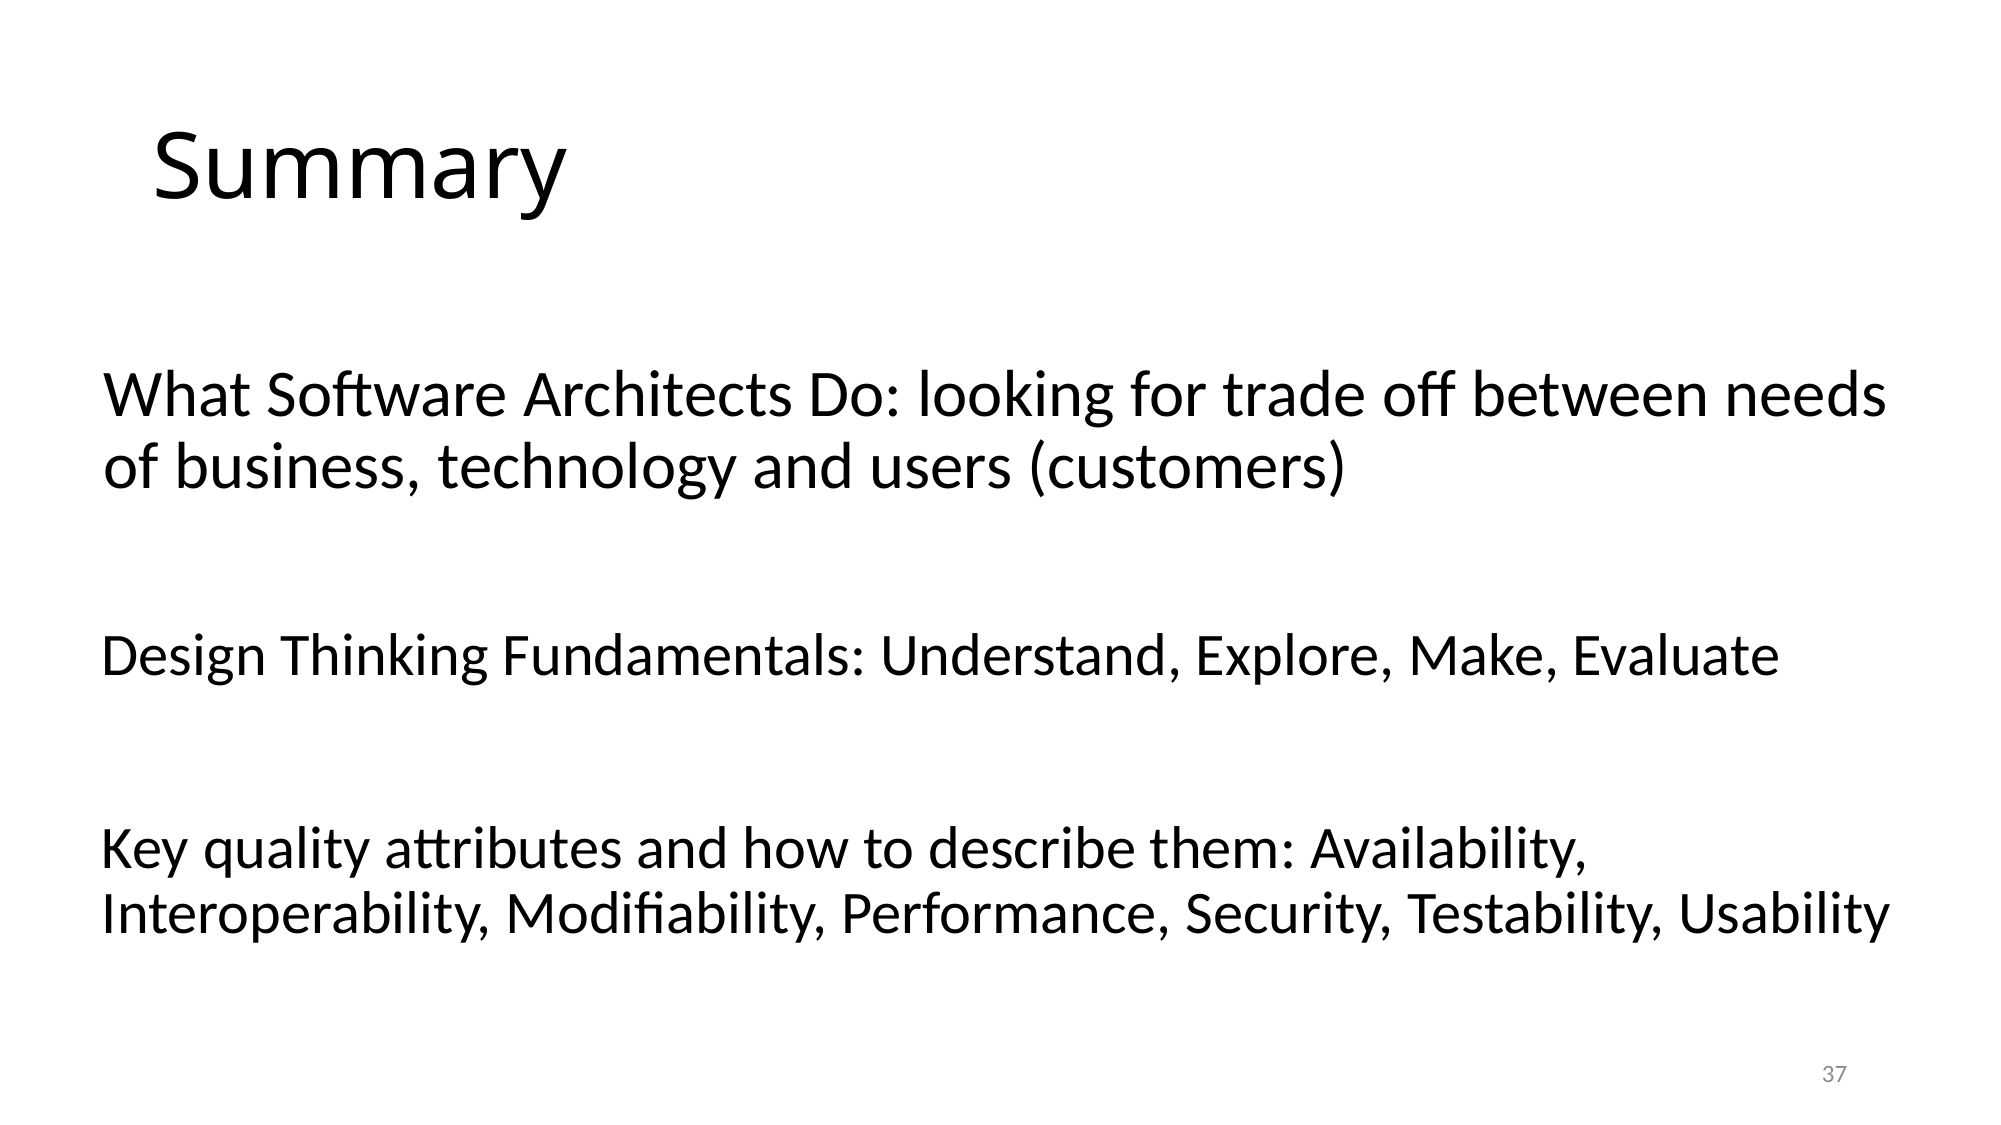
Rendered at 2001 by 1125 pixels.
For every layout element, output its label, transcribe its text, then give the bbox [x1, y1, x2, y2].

slide_number 37 [1412, 1042, 1863, 1103]
title Summary [137, 59, 1863, 278]
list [63, 299, 1939, 1014]
